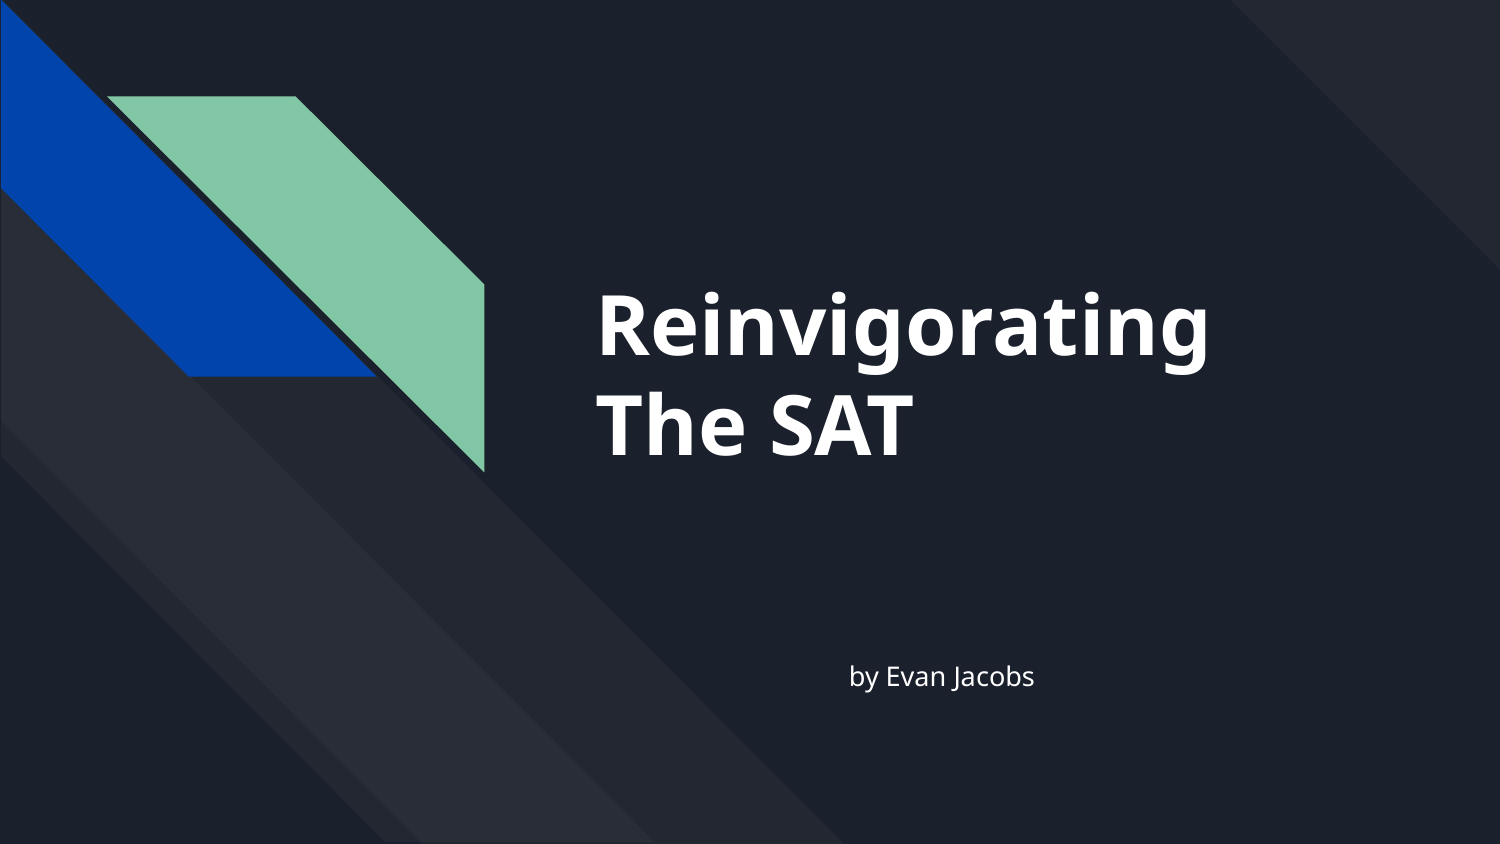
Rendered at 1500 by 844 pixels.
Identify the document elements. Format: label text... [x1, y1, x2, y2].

title Reinvigorating The SAT [580, 257, 1404, 517]
subtitle by Evan Jacobs [833, 643, 1404, 727]
